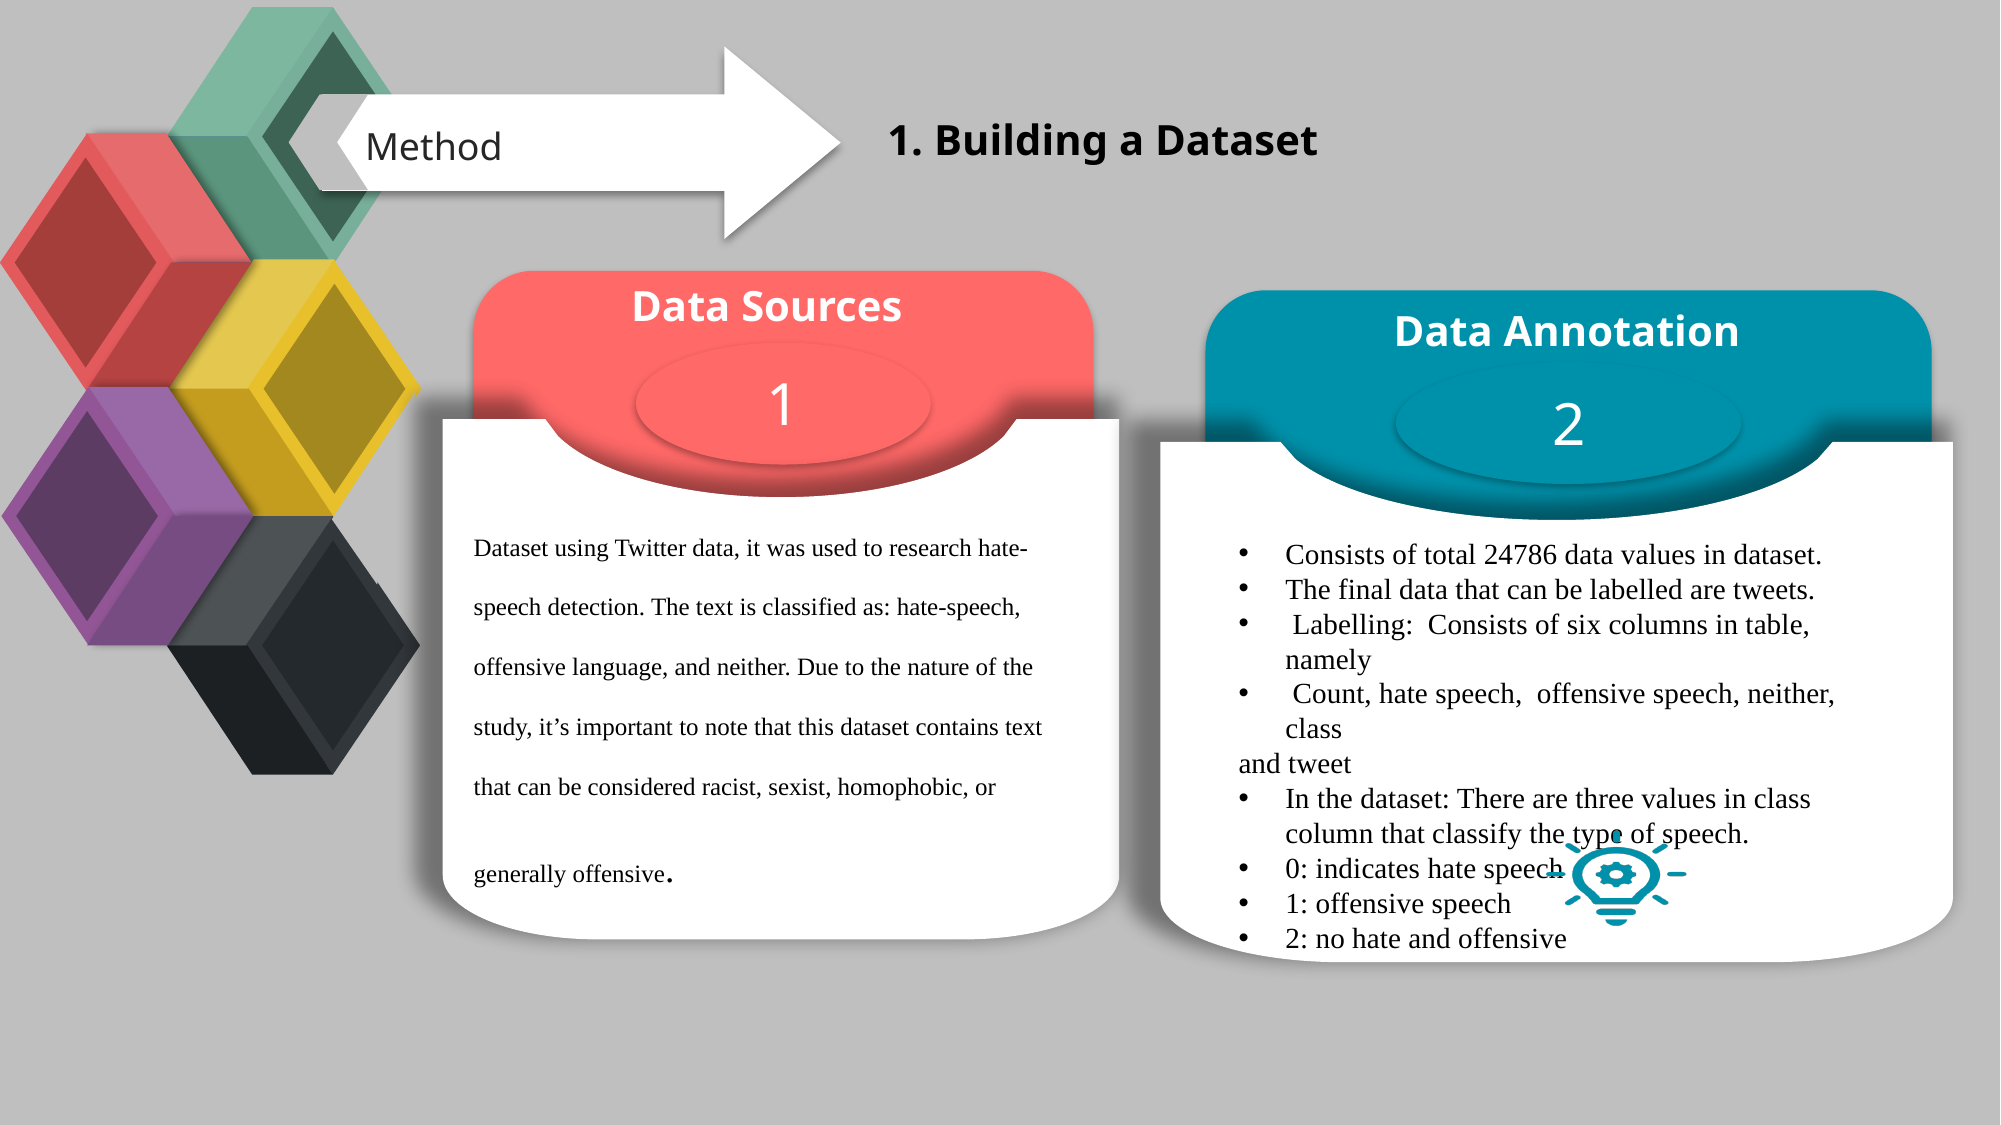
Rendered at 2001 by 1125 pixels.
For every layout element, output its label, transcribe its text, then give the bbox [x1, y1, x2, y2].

text_box [1159, 440, 1223, 948]
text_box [0, 7, 841, 775]
text_box [441, 418, 1117, 941]
text_box [1868, 440, 1954, 954]
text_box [473, 270, 1094, 535]
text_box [1205, 290, 1932, 555]
text_box Building a Dataset [872, 106, 1344, 171]
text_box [1223, 527, 1868, 1003]
text_box Dataset using Twitter data, it was used to research hate-speech detection. The text is classified as: hate-speech, offensive language, and neither. Due to the nature of the study, it’s important to note that this dataset contains text that can be considered racist, sexist, homophobic, or generally offensive. [459, 535, 1084, 898]
